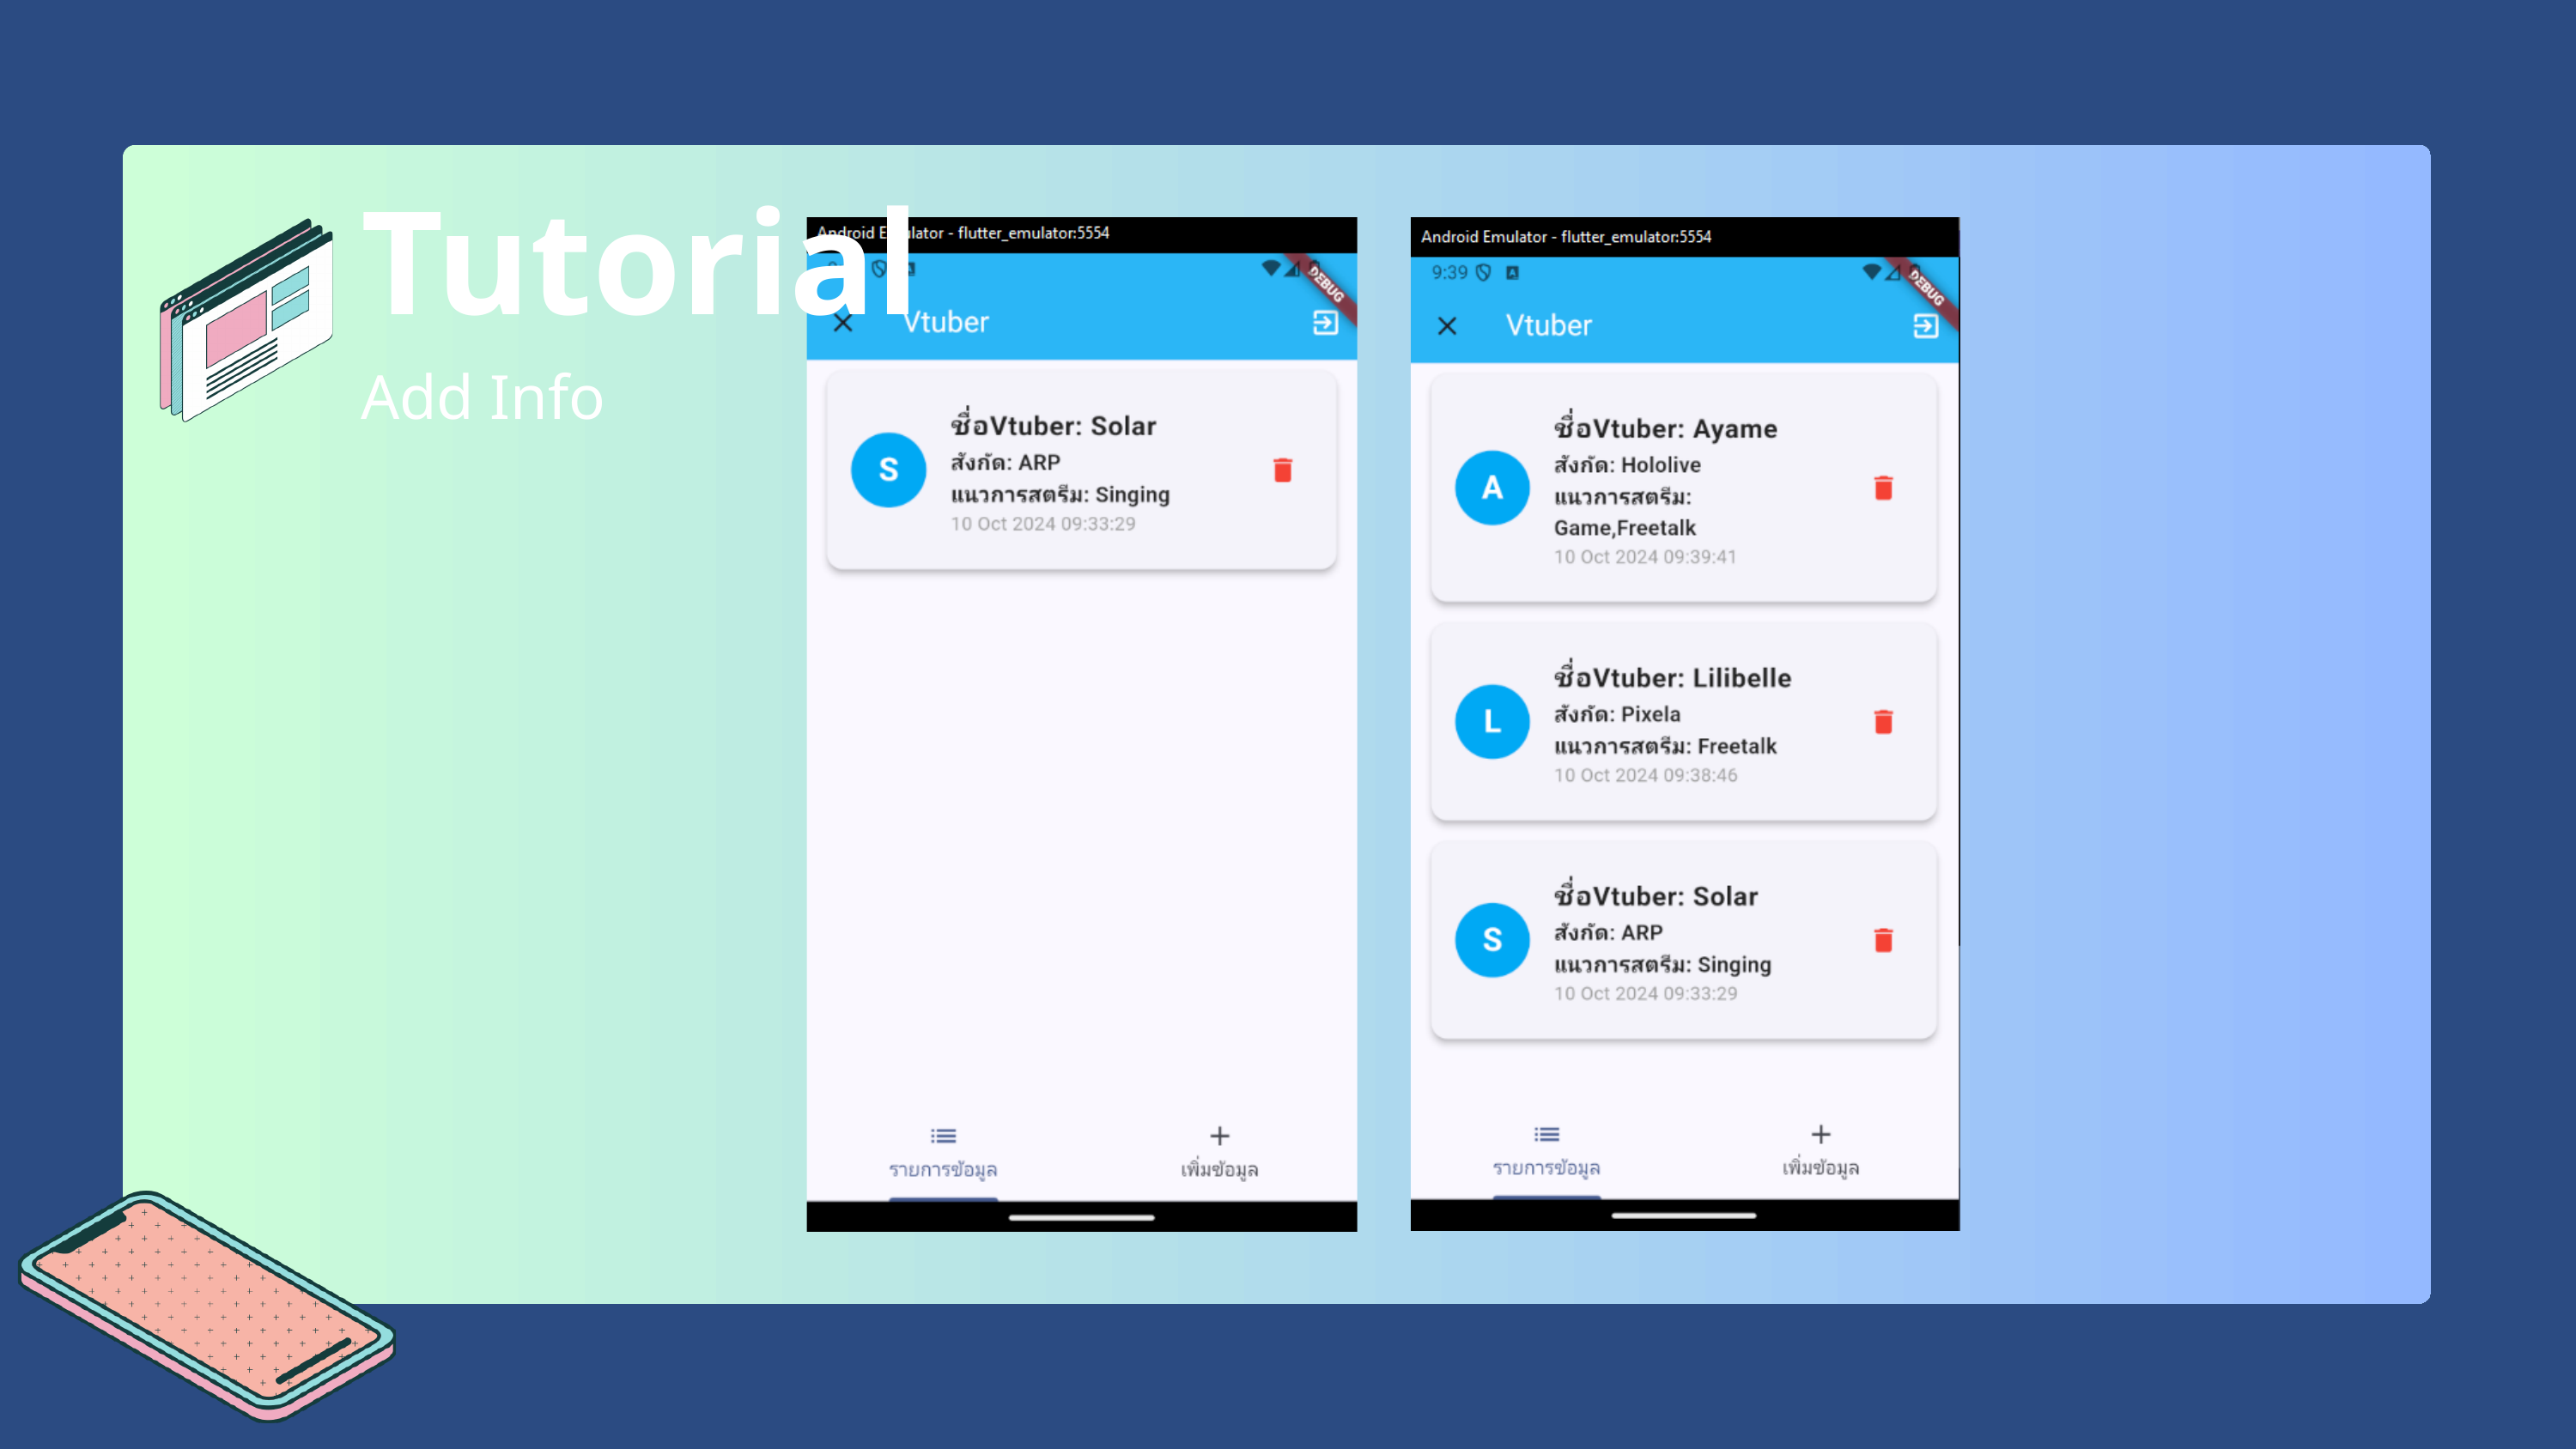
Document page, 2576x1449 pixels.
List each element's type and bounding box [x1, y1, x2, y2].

text_box [360, 182, 1083, 427]
text_box [17, 1191, 397, 1423]
text_box [122, 144, 2432, 1304]
